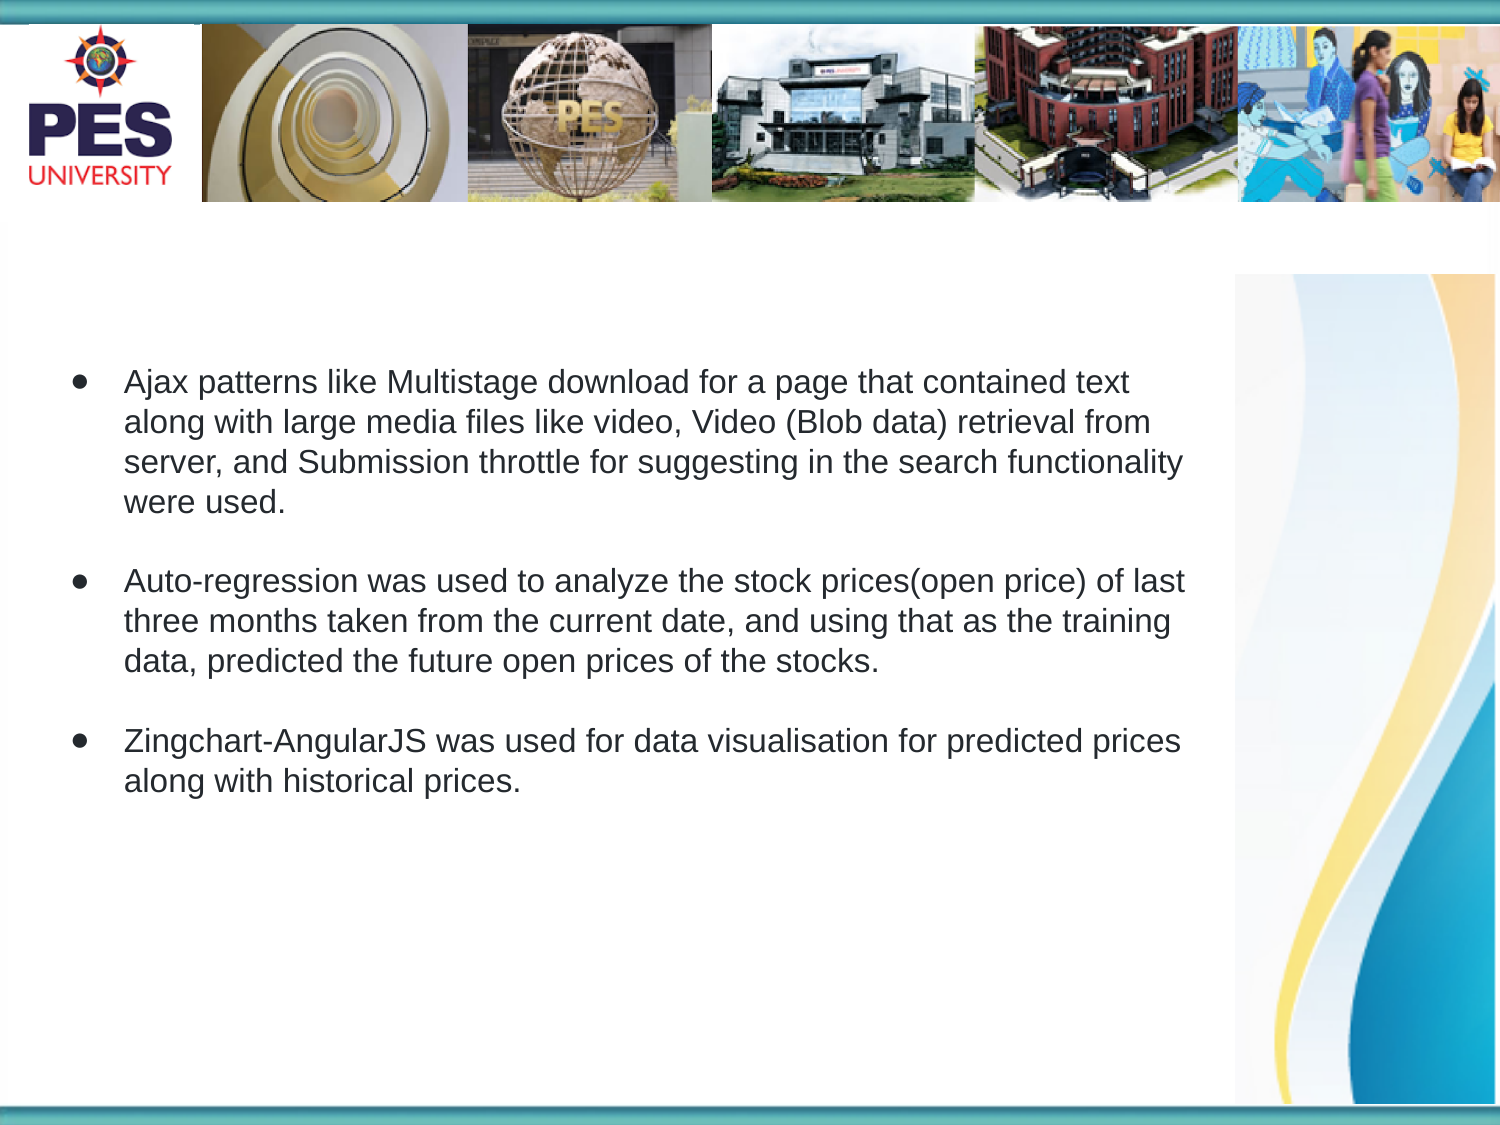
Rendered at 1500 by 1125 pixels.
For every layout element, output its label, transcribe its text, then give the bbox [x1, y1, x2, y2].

text_box Ajax patterns like Multistage download for a page that contained text along with large media files like video, Video (Blob data) retrieval from server, and Submission throttle for suggesting in the search functionality were used. Auto-regression was used to analyze the stock prices(open price) of last three months taken from the current date, and using that as the training data, predicted the future open prices of the stocks. Zingchart-AngularJS was used for data visualisation for predicted prices along with historical prices. [34, 305, 1236, 1036]
picture [0, 0, 1500, 1125]
